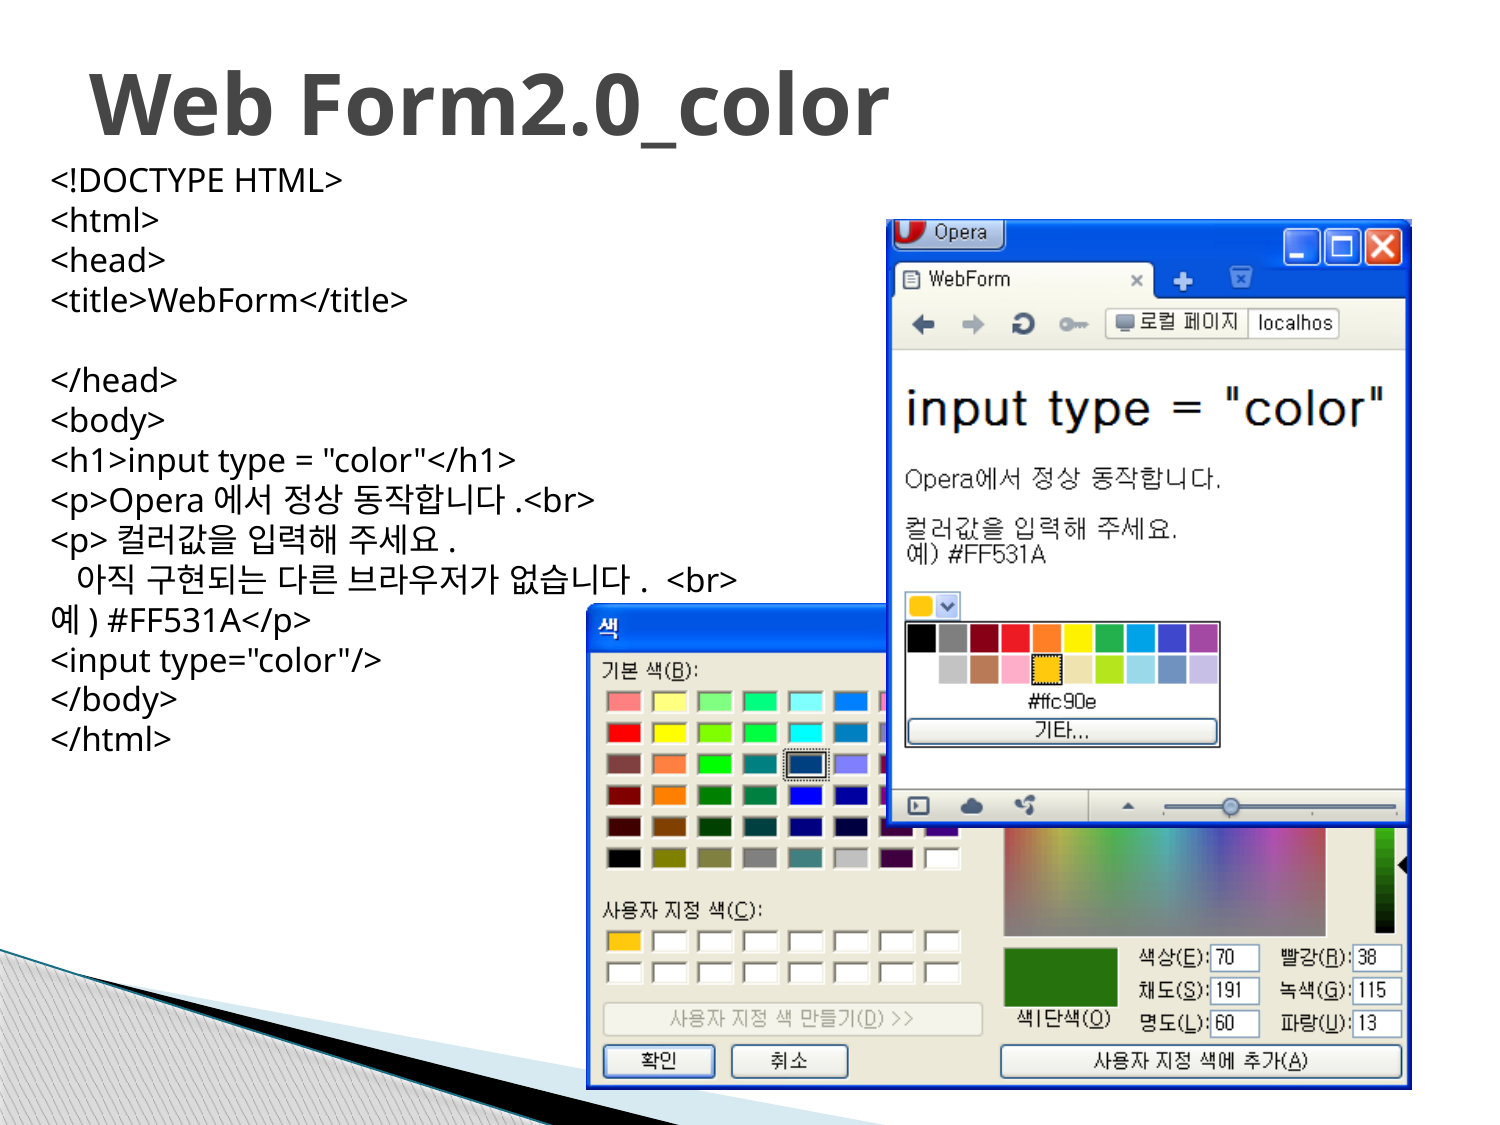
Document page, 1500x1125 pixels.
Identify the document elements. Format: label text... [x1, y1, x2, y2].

picture [586, 219, 1412, 1091]
title Web Form2.0_color [75, 7, 1425, 195]
text_box <!DOCTYPE HTML> <html> <head> <title>WebForm</title> </head> <body> <h1>input type = "color"</h1> <p>Opera에서 정상 동작합니다.<br> <p>컬러값을 입력해 주세요. 아직 구현되는 다른 브라우저가 없습니다. <br> 예) #FF531A</p> <input type="color"/> </body> </html> [35, 152, 1037, 766]
